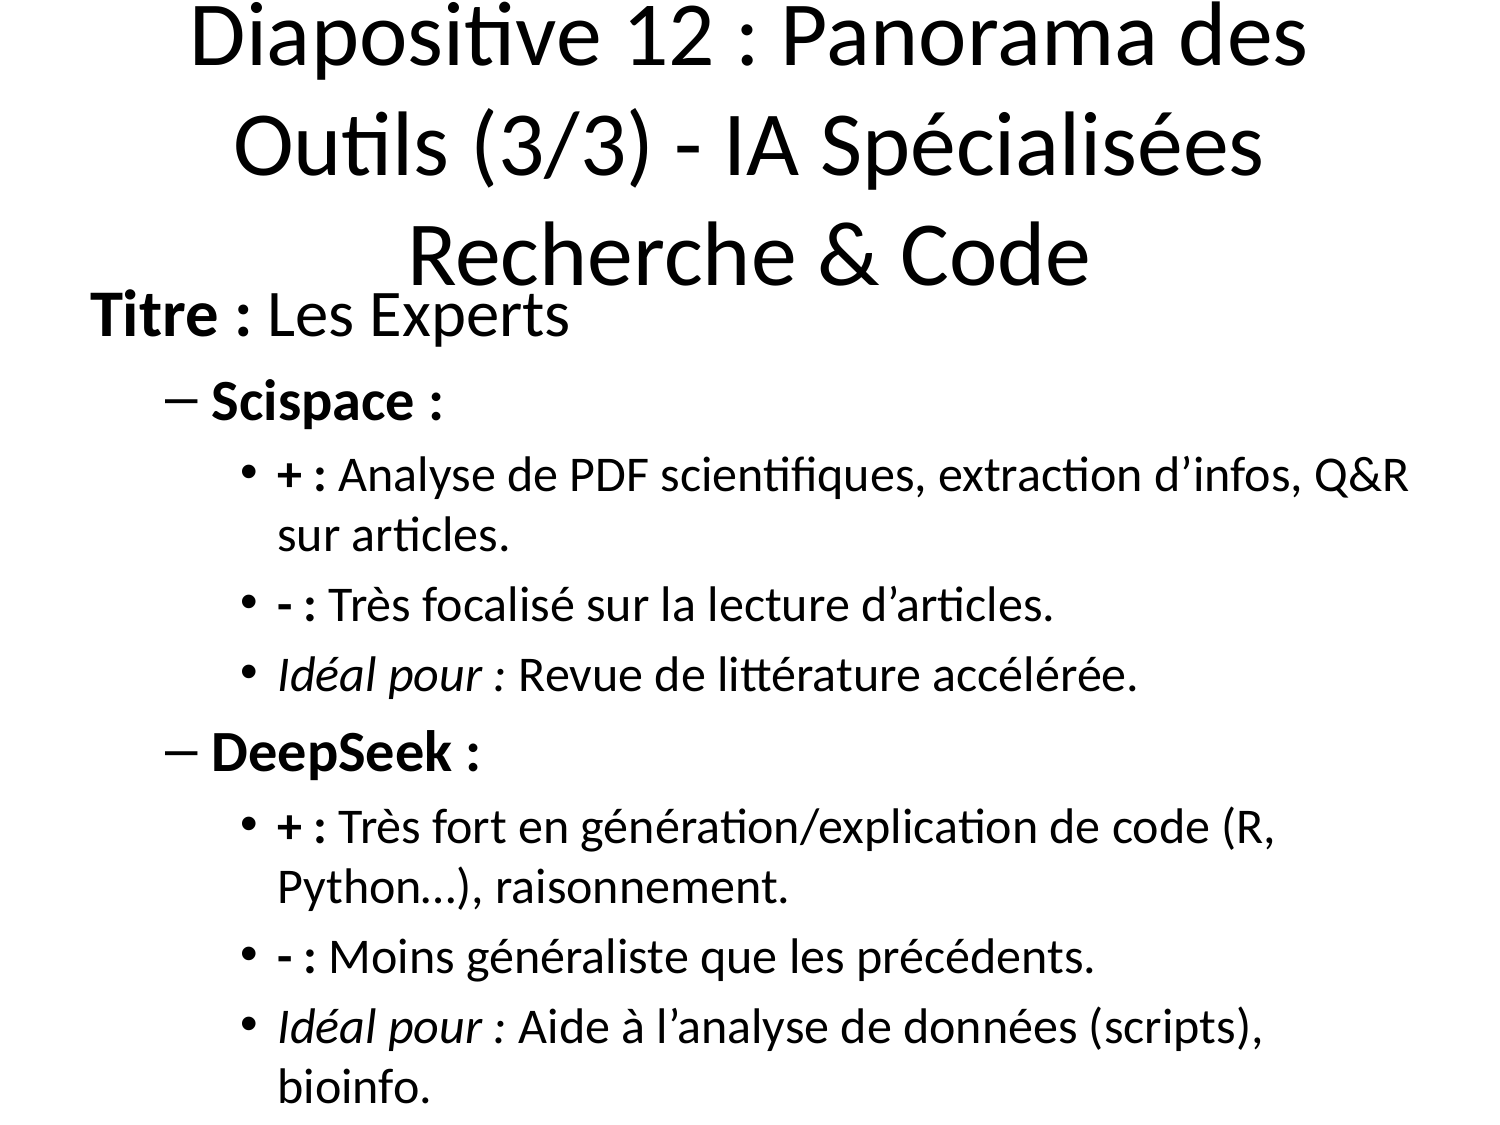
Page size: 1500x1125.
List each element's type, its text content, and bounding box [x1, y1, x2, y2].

list Titre : Les Experts Scispace : + : Analyse de PDF scientifiques, extraction d’infos, Q&R sur articles. - : Très focalisé sur la lecture d’articles. Idéal pour : Revue de littérature accélérée. DeepSeek : + : Très fort en génération/explication de code (R, Python…), raisonnement. - : Moins généraliste que les précédents. Idéal pour : Aide à l’analyse de données (scripts), bioinfo. (Mention : GitHub Copilot pour le code) [75, 262, 1425, 1005]
title Diapositive 12 : Panorama des Outils (3/3) - IA Spécialisées Recherche & Code [75, 45, 1425, 233]
